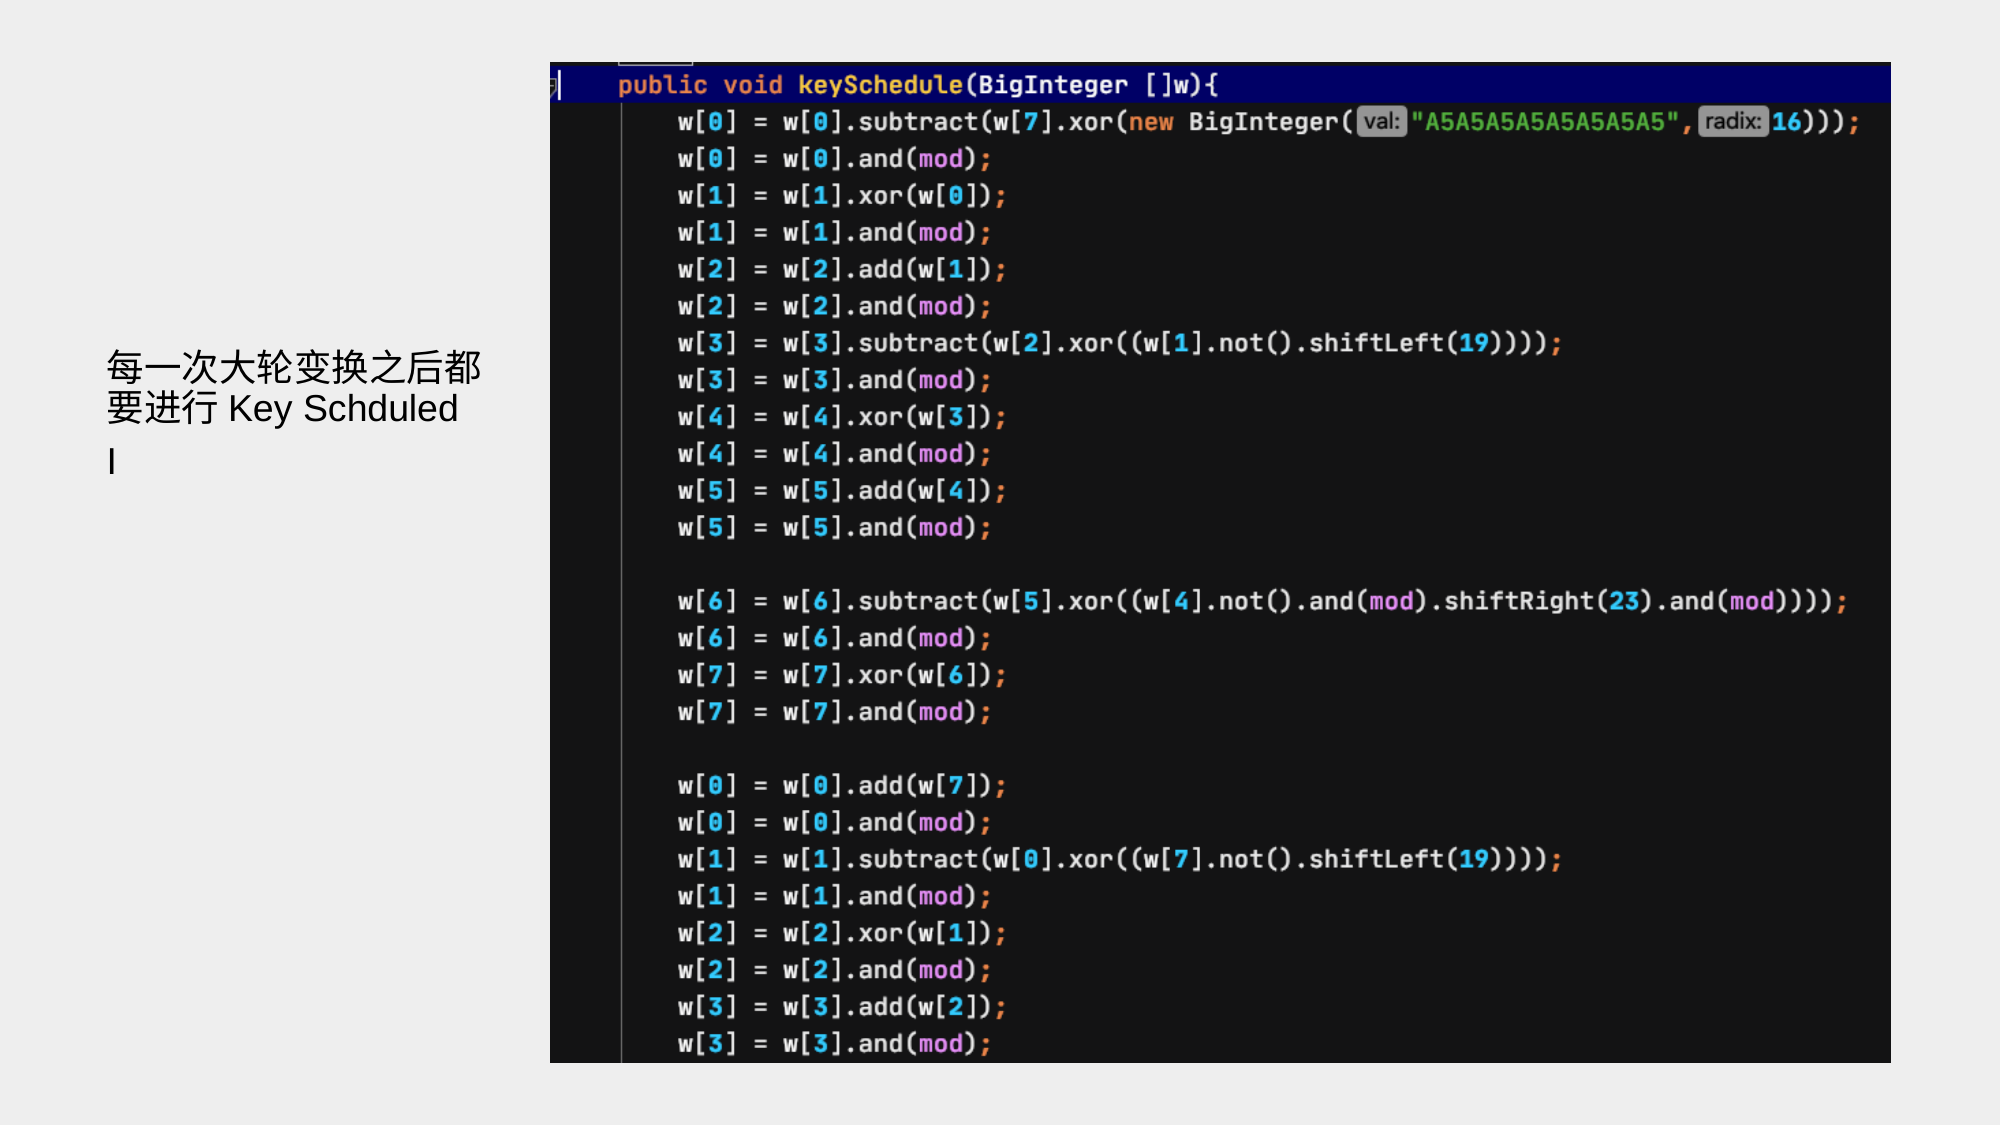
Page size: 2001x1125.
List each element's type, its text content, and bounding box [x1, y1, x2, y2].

picture [550, 62, 1891, 1063]
text_box 每一次大轮变换之后都要进行Key Schduled I [91, 341, 509, 490]
